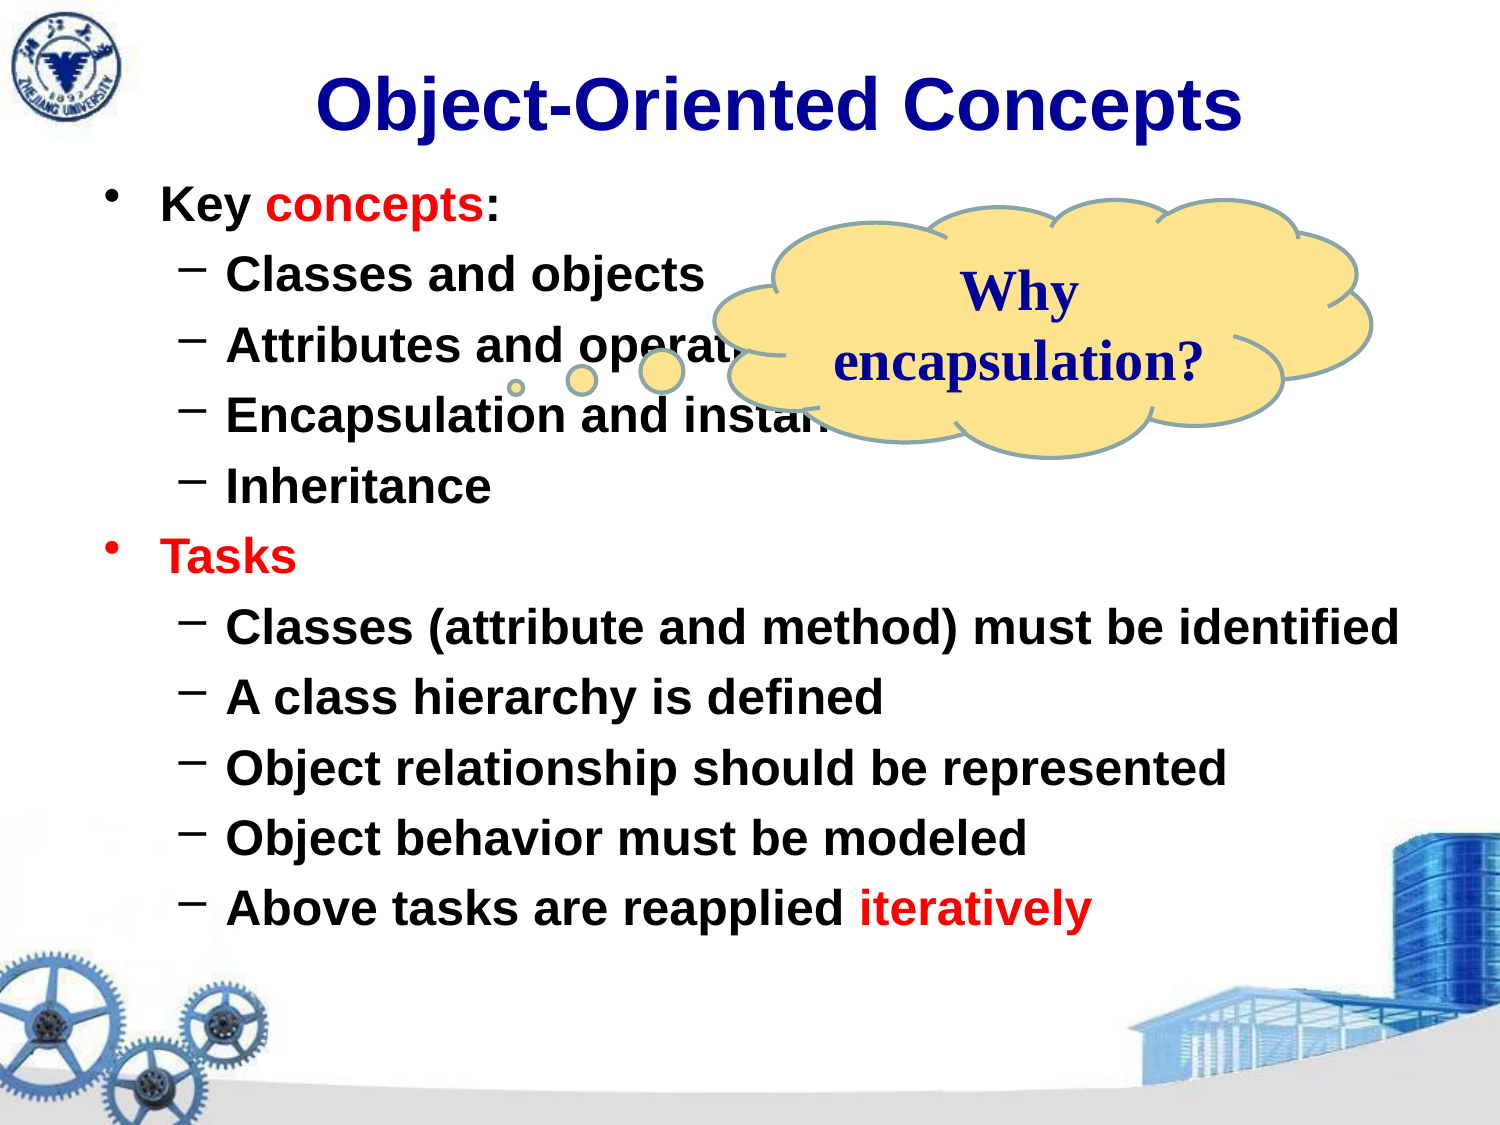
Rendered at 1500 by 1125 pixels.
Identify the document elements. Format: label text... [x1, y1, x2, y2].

text_box Why encapsulation? [565, 363, 599, 397]
list Key concepts: Classes and objects Attributes and operations Encapsulation and instantiation Inheritance Tasks Classes (attribute and method) must be identified A class hierarchy is defined Object relationship should be represented Object behavior must be modeled Above tasks are reapplied iteratively [88, 160, 1424, 962]
picture [0, 0, 1500, 1125]
text_box Why encapsulation? [712, 197, 1374, 461]
text_box Why encapsulation? [638, 347, 686, 395]
text_box Why encapsulation? [506, 378, 526, 398]
title Object-Oriented Concepts [158, 31, 1402, 160]
